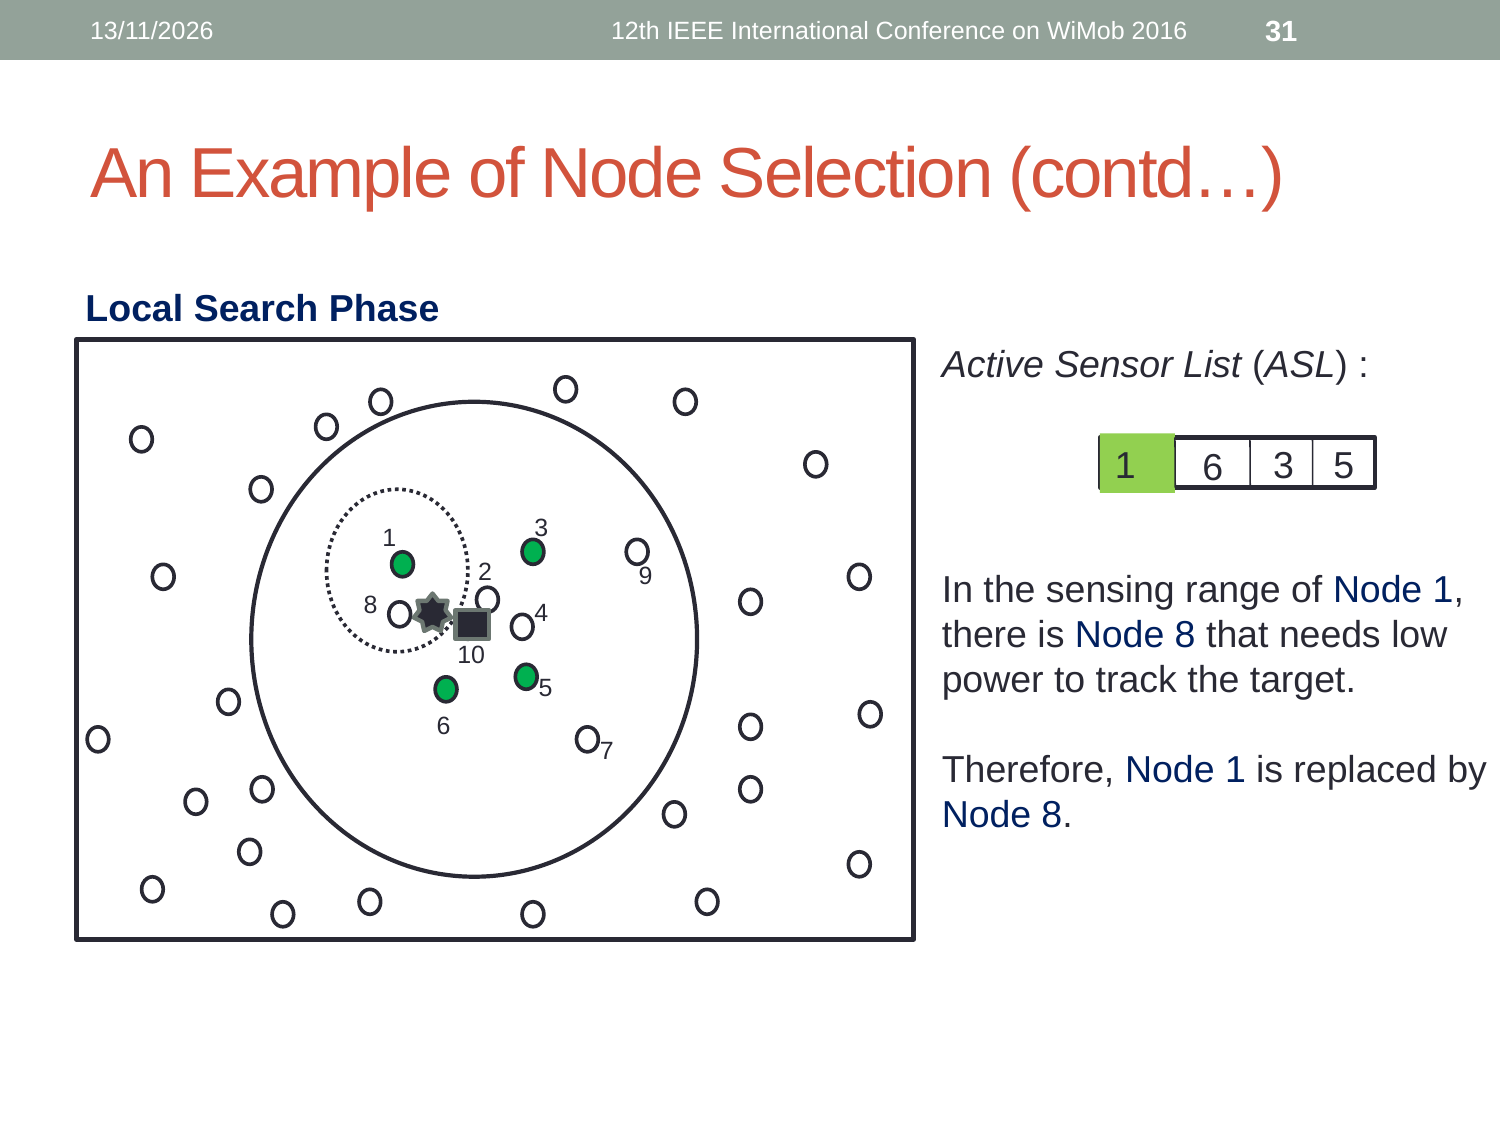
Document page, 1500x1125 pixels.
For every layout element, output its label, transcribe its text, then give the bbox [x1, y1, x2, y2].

text_box [249, 399, 700, 879]
text_box [128, 424, 155, 454]
text_box [215, 687, 242, 717]
text_box [453, 608, 491, 641]
text_box 9 [623, 551, 668, 597]
text_box [313, 412, 340, 442]
text_box [248, 474, 275, 504]
text_box [411, 591, 453, 633]
text_box [737, 587, 764, 617]
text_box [1099, 433, 1376, 497]
text_box [857, 699, 884, 729]
text_box [846, 849, 873, 879]
text_box [139, 874, 166, 904]
footer 12th IEEE International Conference on WiMob 2016 [562, 3, 1238, 57]
text_box [182, 787, 209, 817]
text_box [74, 337, 916, 941]
text_box [324, 487, 468, 654]
text_box [236, 837, 263, 867]
text_box 6 [421, 701, 466, 747]
text_box [802, 449, 829, 479]
text_box [661, 799, 688, 829]
text_box [737, 712, 764, 742]
title An Example of Node Selection (contd…) [75, 87, 1425, 250]
text_box 4 [519, 589, 564, 634]
text_box [519, 899, 547, 929]
text_box [552, 374, 579, 404]
slide_number 31 [1250, 3, 1425, 57]
text_box [85, 724, 111, 754]
text_box 7 [585, 726, 629, 772]
text_box [846, 562, 873, 592]
text_box Active Sensor List (ASL) : In the sensing range of Node 1, there is Node 8 that needs low power to track the target. Therefore, Node 1 is replaced by Node 8. [927, 332, 1500, 1125]
text_box 3 [519, 503, 564, 549]
text_box [367, 387, 394, 417]
text_box [672, 387, 699, 417]
text_box [150, 562, 177, 592]
text_box [356, 887, 383, 917]
text_box 5 [523, 664, 568, 709]
text_box 8 [348, 581, 393, 627]
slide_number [75, 3, 550, 57]
text_box [269, 899, 296, 929]
text_box 1 [367, 514, 412, 559]
text_box 2 [463, 547, 507, 593]
text_box [737, 774, 764, 804]
text_box Local Search Phase [70, 276, 455, 337]
text_box [694, 887, 721, 917]
text_box 10 [442, 631, 501, 677]
text_box [249, 774, 276, 804]
